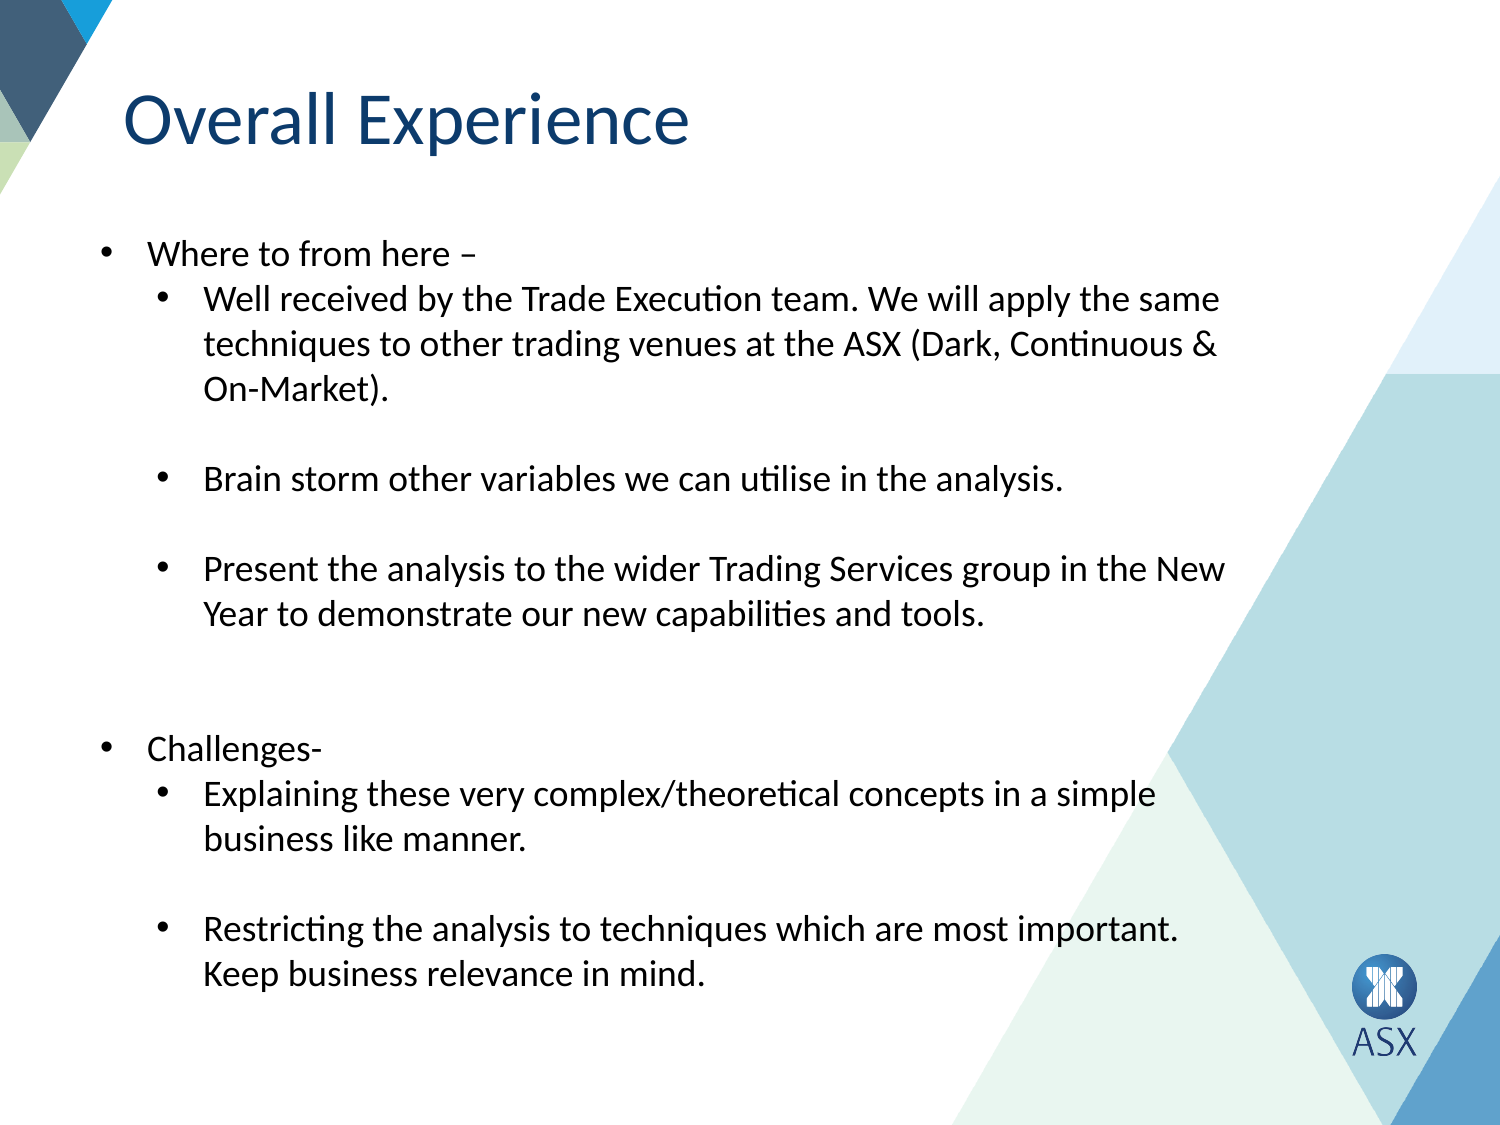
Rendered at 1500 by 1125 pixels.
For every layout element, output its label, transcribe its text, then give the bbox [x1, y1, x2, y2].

picture [945, 0, 1500, 1125]
title Overall Experience [123, 90, 985, 161]
text_box Where to from here – Well received by the Trade Execution team. We will apply the same techniques to other trading venues at the ASX (Dark, Continuous & On-Market). Brain storm other variables we can utilise in the analysis. Present the analysis to the wider Trading Services group in the New Year to demonstrate our new capabilities and tools. Challenges- Explaining these very complex/theoretical concepts in a simple business like manner. Restricting the analysis to techniques which are most important. Keep business relevance in mind. [100, 184, 1235, 1125]
